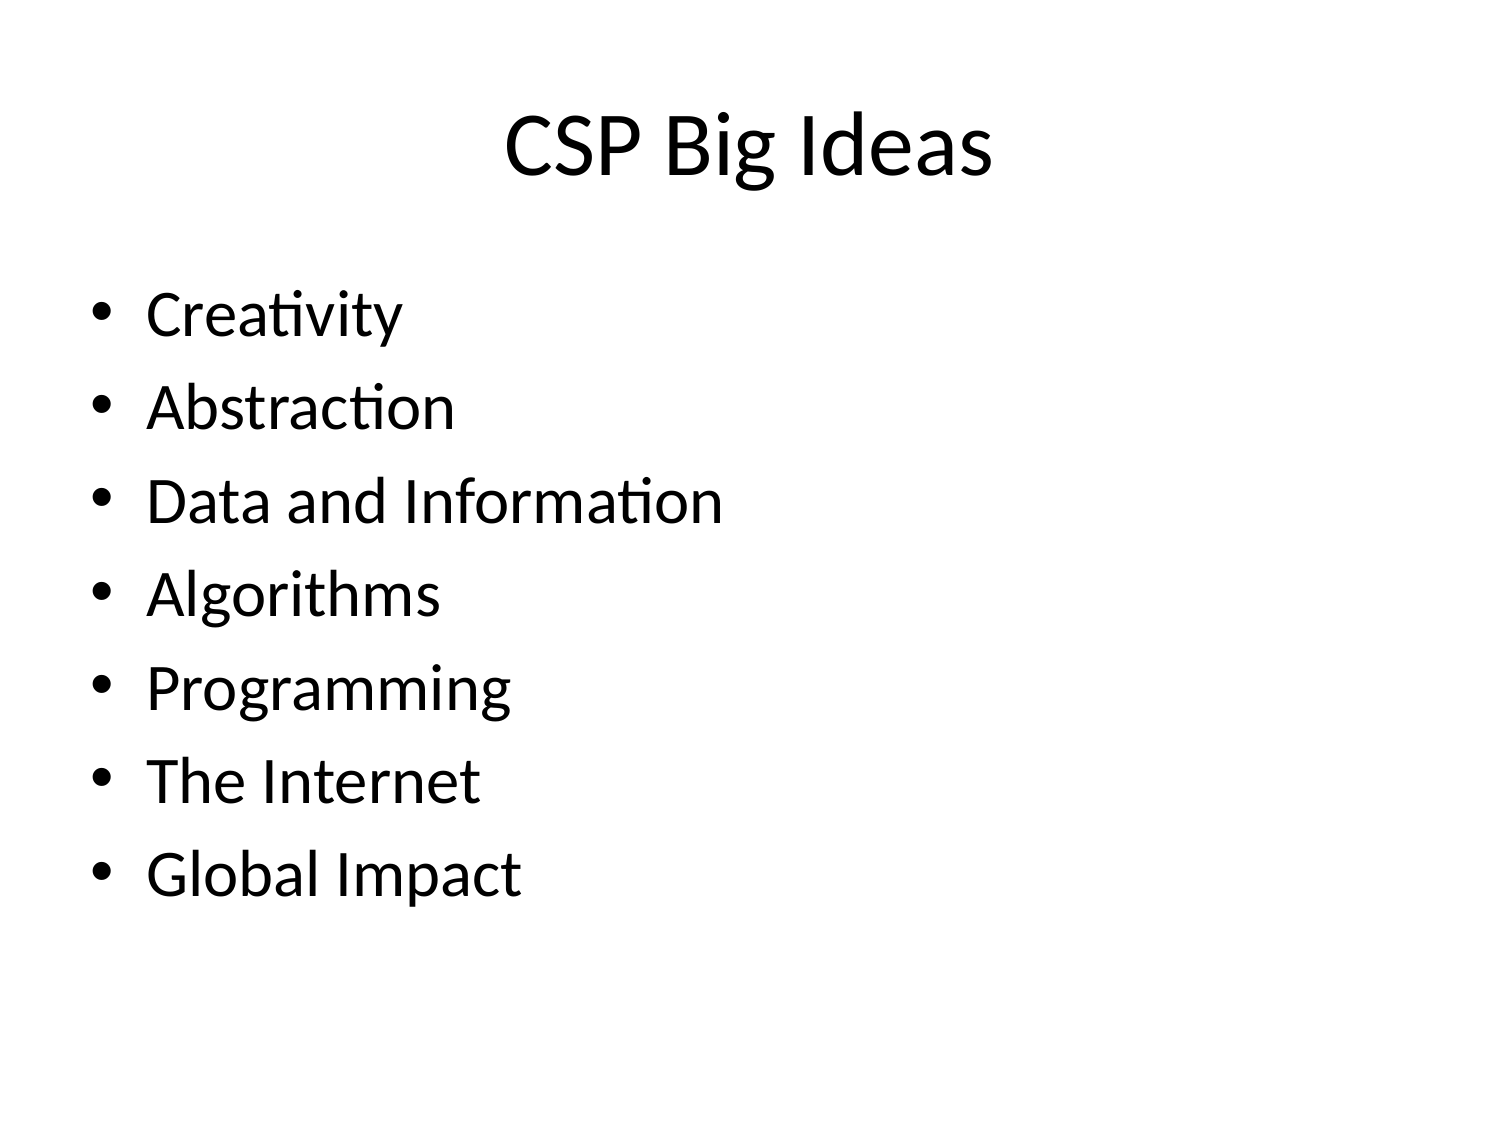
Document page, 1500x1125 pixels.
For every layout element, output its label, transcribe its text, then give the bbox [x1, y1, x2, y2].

list Creativity Abstraction Data and Information Algorithms Programming The Internet Global Impact [75, 262, 1425, 1005]
title CSP Big Ideas [75, 45, 1425, 233]
